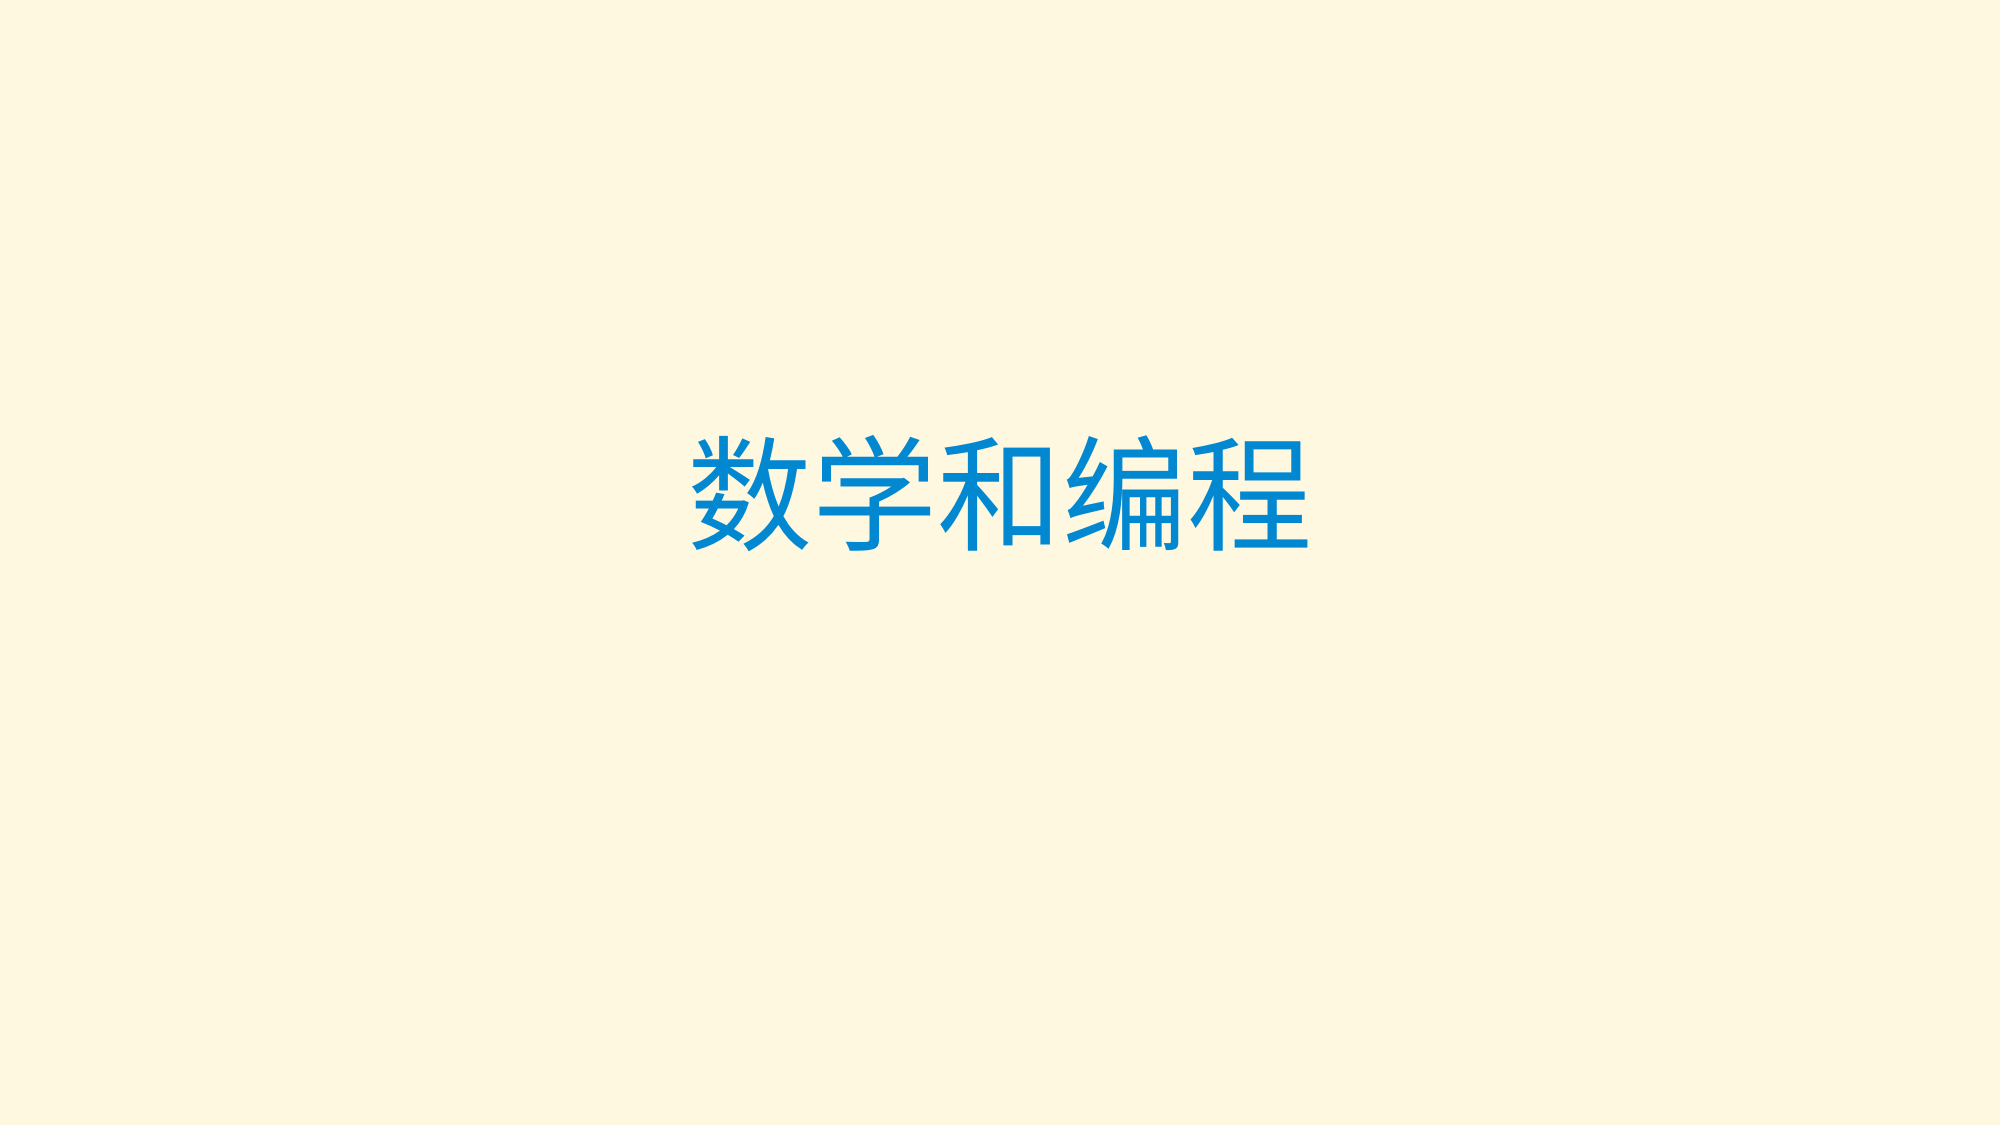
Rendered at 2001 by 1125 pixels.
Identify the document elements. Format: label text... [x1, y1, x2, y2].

title 数学和编程 [249, 184, 1750, 576]
